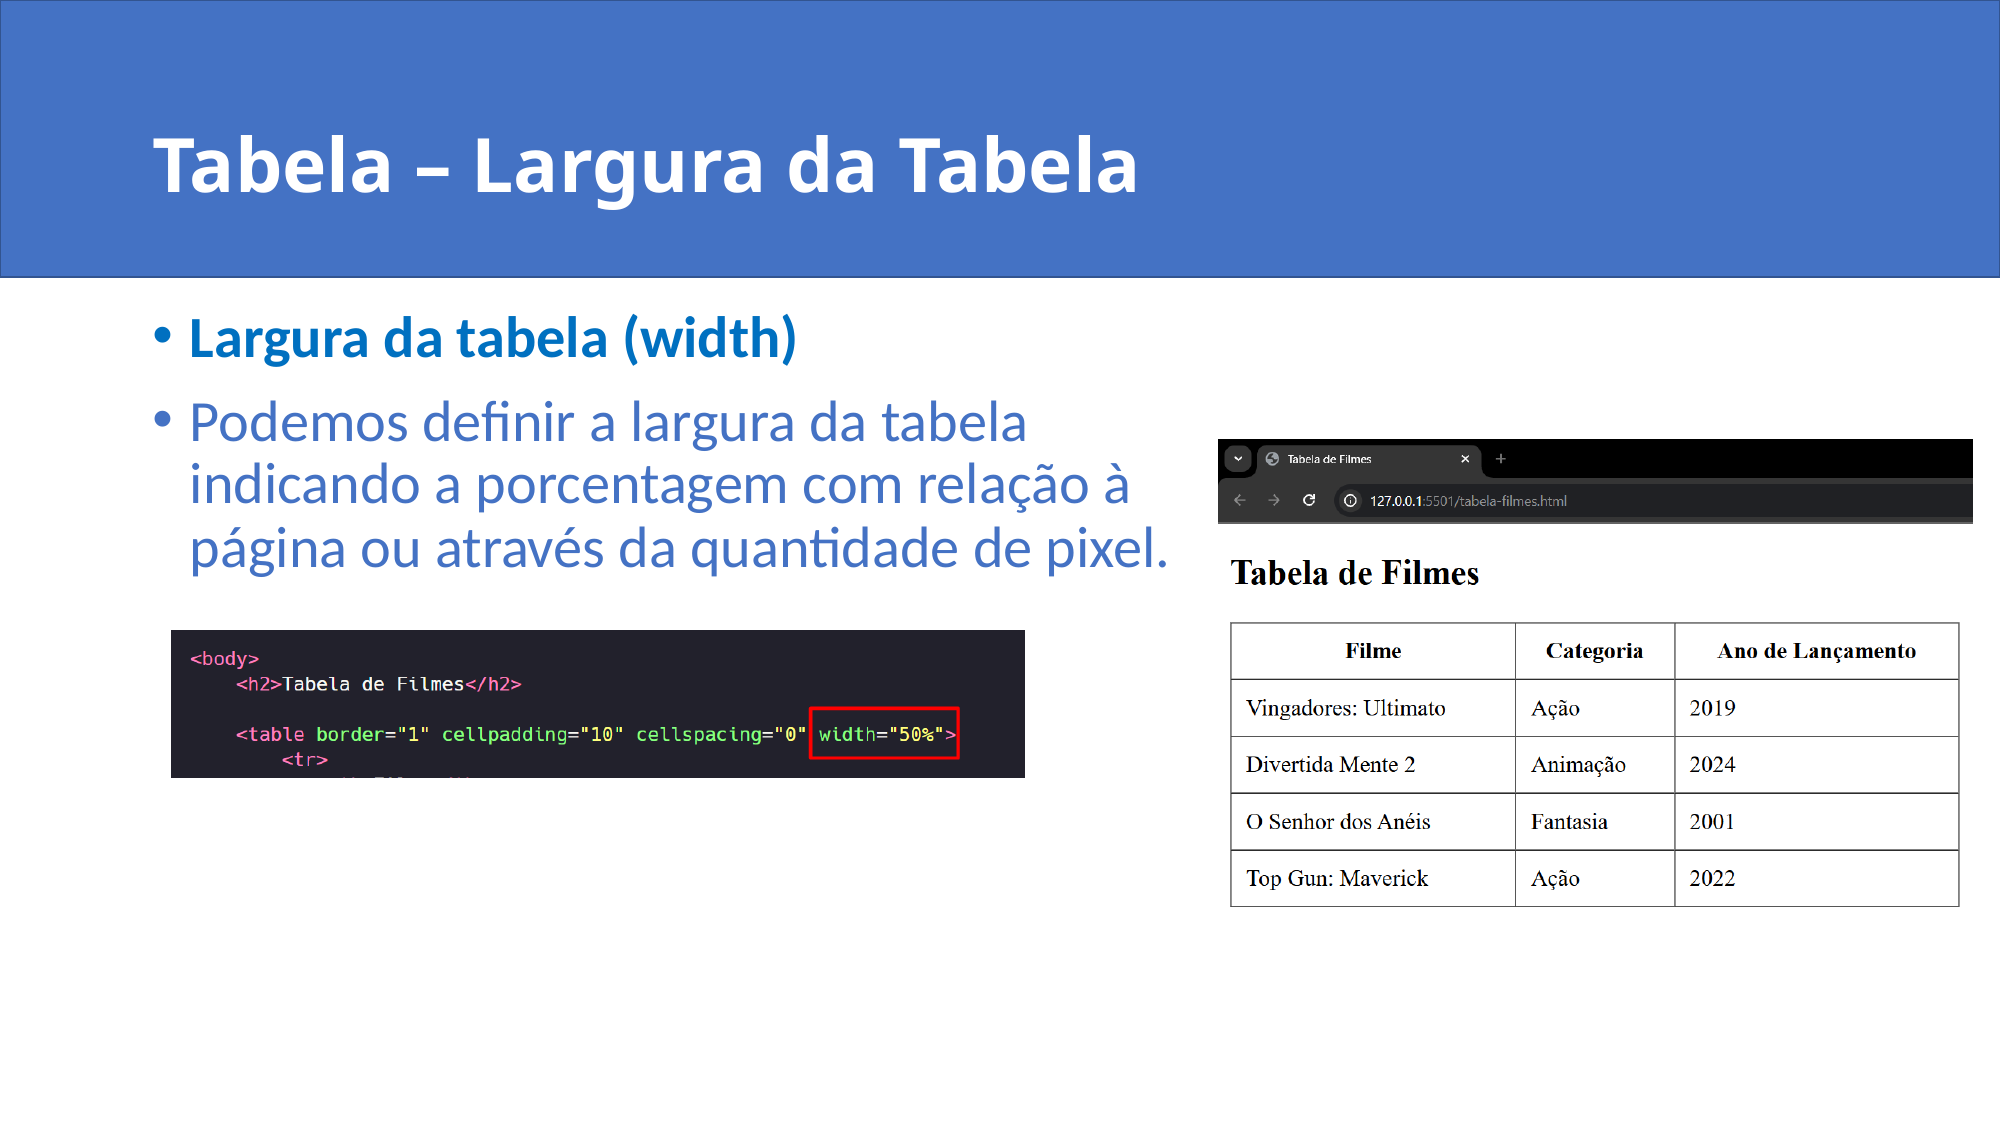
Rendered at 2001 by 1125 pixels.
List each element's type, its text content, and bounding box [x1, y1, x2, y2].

picture [1218, 439, 1973, 924]
title Tabela – Largura da Tabela [137, 59, 1863, 278]
list Largura da tabela (width) Podemos definir a largura da tabela indicando a porcentagem com relação à página ou através da quantidade de pixel. [137, 299, 1265, 1014]
picture [171, 630, 1025, 778]
text_box [0, 0, 2000, 278]
